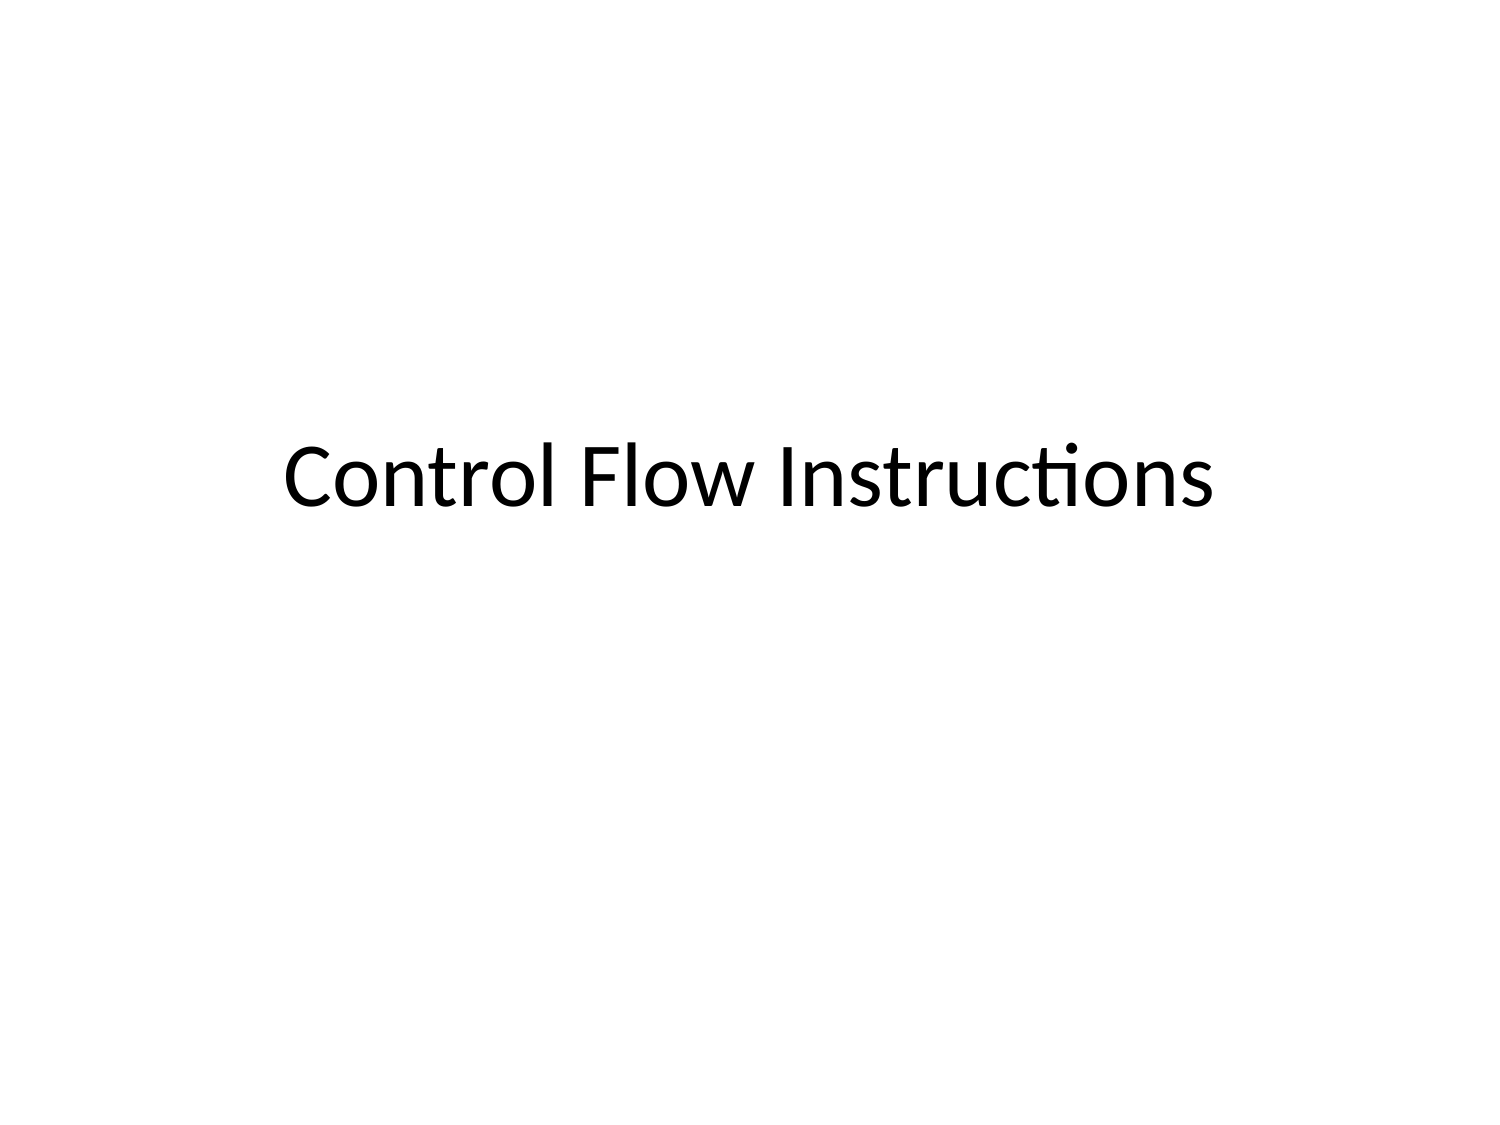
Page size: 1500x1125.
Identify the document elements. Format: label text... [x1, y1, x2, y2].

title Control Flow Instructions [112, 349, 1388, 591]
